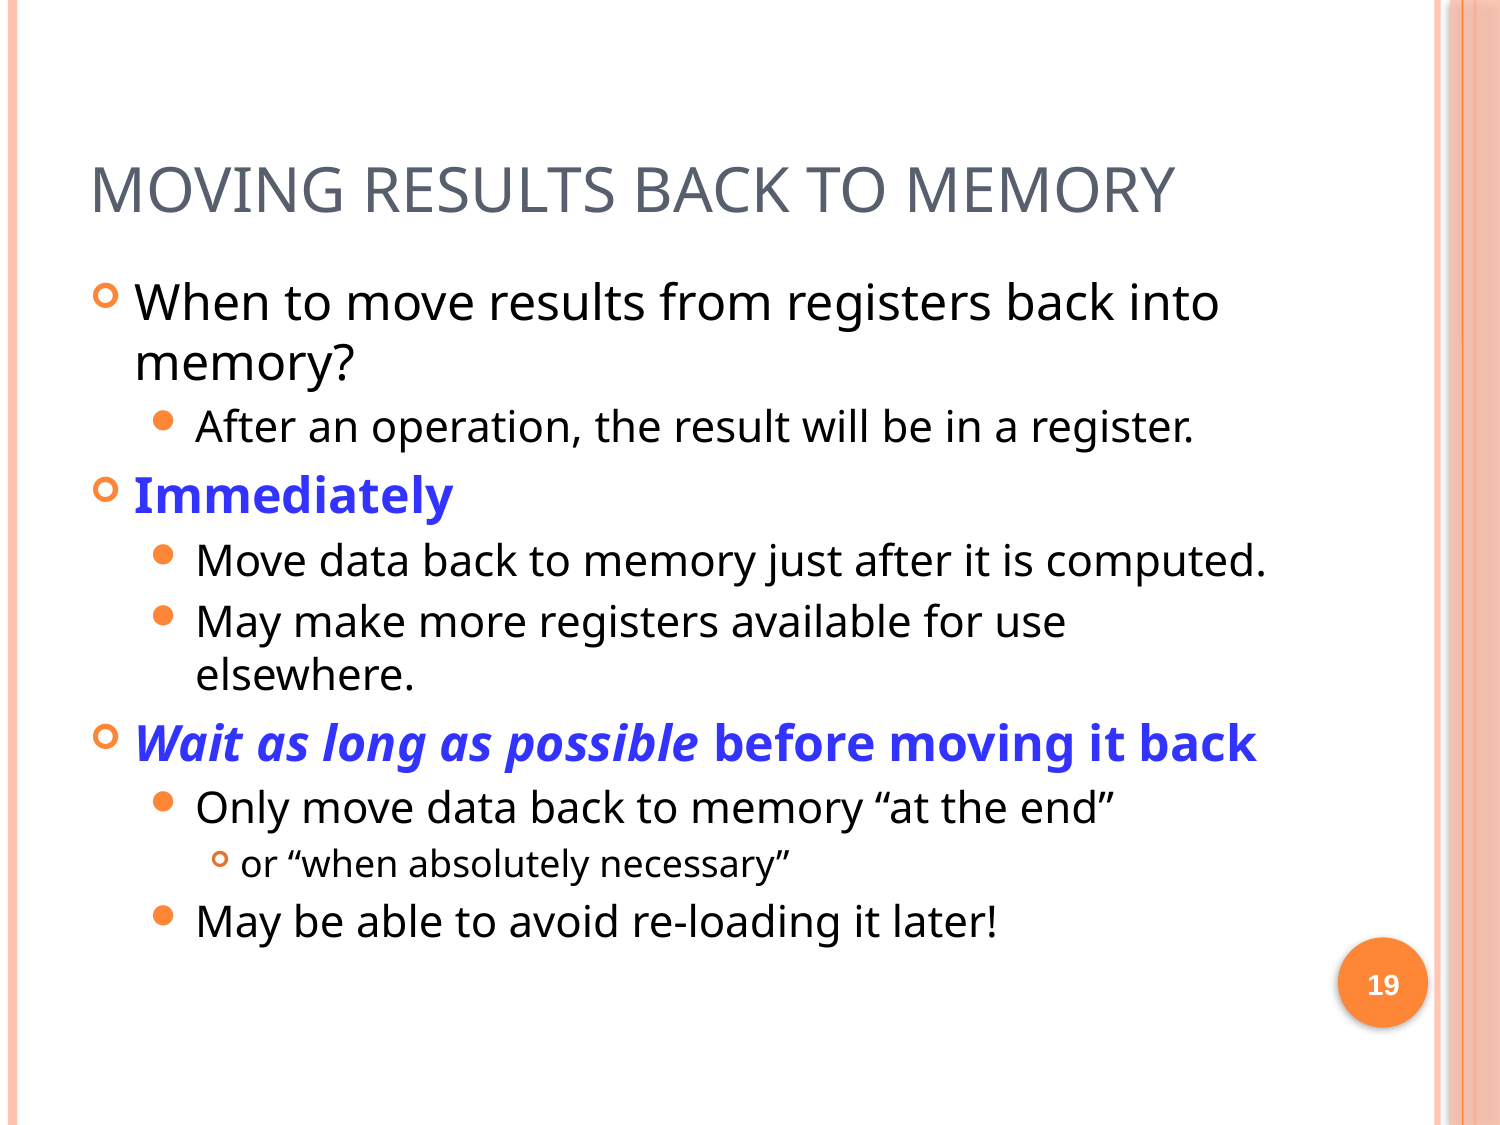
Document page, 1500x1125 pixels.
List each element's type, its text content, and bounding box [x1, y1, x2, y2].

title Moving Results Back to Memory [75, 45, 1300, 233]
list When to move results from registers back into memory? After an operation, the result will be in a register. Immediately Move data back to memory just after it is computed. May make more registers available for use elsewhere. Wait as long as possible before moving it back Only move data back to memory “at the end” or “when absolutely necessary” May be able to avoid re-loading it later! [74, 262, 1301, 1063]
slide_number 19 [1333, 940, 1434, 1026]
